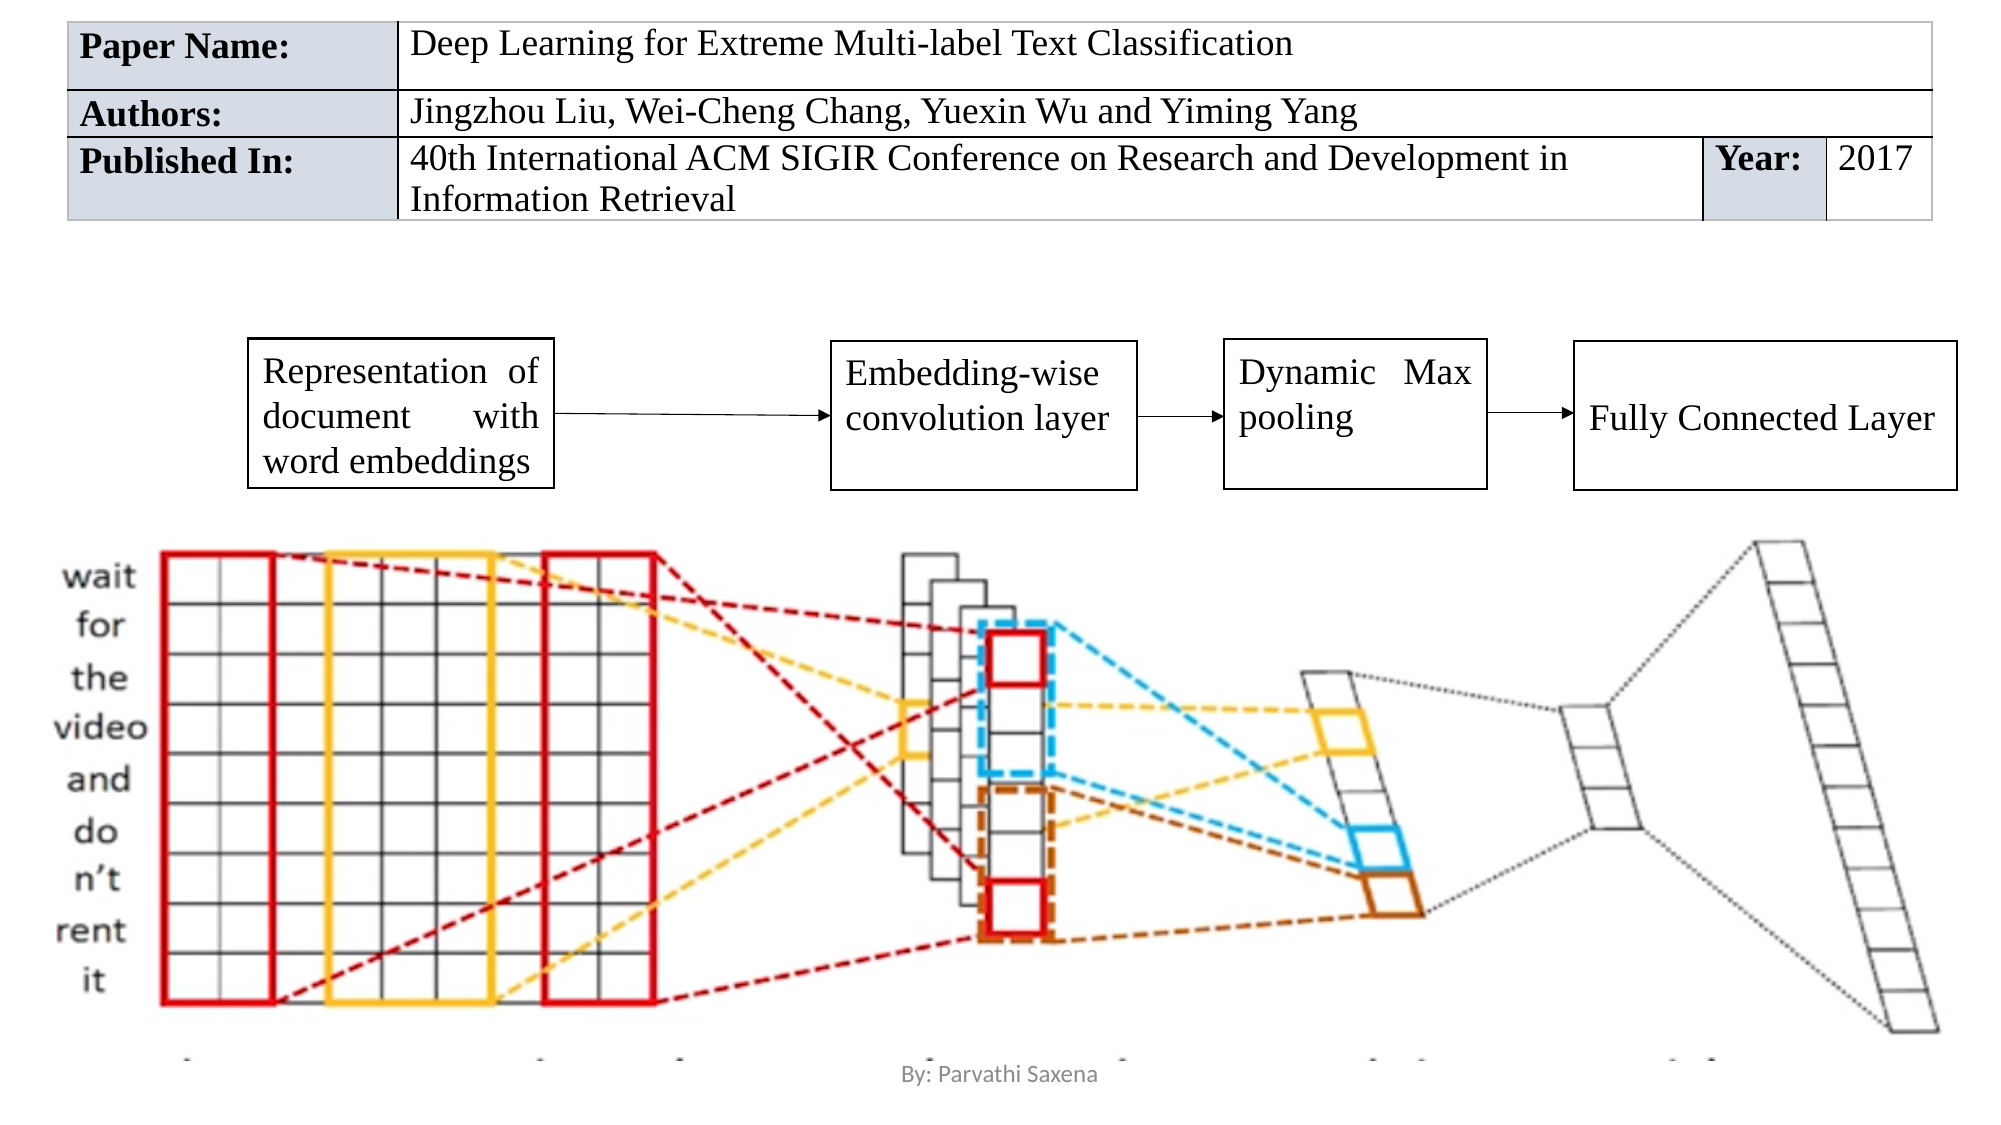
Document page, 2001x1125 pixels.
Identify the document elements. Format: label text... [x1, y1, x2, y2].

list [44, 535, 1951, 1061]
footer By: Parvathi Saxena [662, 1061, 1338, 1103]
table_header Deep Learning for Extreme Multi-label Text Classification [399, 23, 1931, 89]
text_box Representation of document with word embeddings [247, 337, 555, 489]
text_box Dynamic Max pooling [1223, 338, 1488, 490]
table_cell Year: [1704, 138, 1826, 219]
table_cell Authors: [69, 91, 397, 136]
text_box Embedding-wise convolution layer [830, 340, 1138, 491]
table_cell Jingzhou Liu, Wei-Cheng Chang, Yuexin Wu and Yiming Yang [399, 91, 1931, 136]
table_cell 40th International ACM SIGIR Conference on Research and Development in Information Retrieval [399, 138, 1702, 219]
text_box Fully Connected Layer [1573, 340, 1958, 491]
table_cell 2017 [1827, 138, 1931, 219]
table_cell Published In: [69, 138, 397, 219]
table_header Paper Name: [69, 23, 397, 89]
